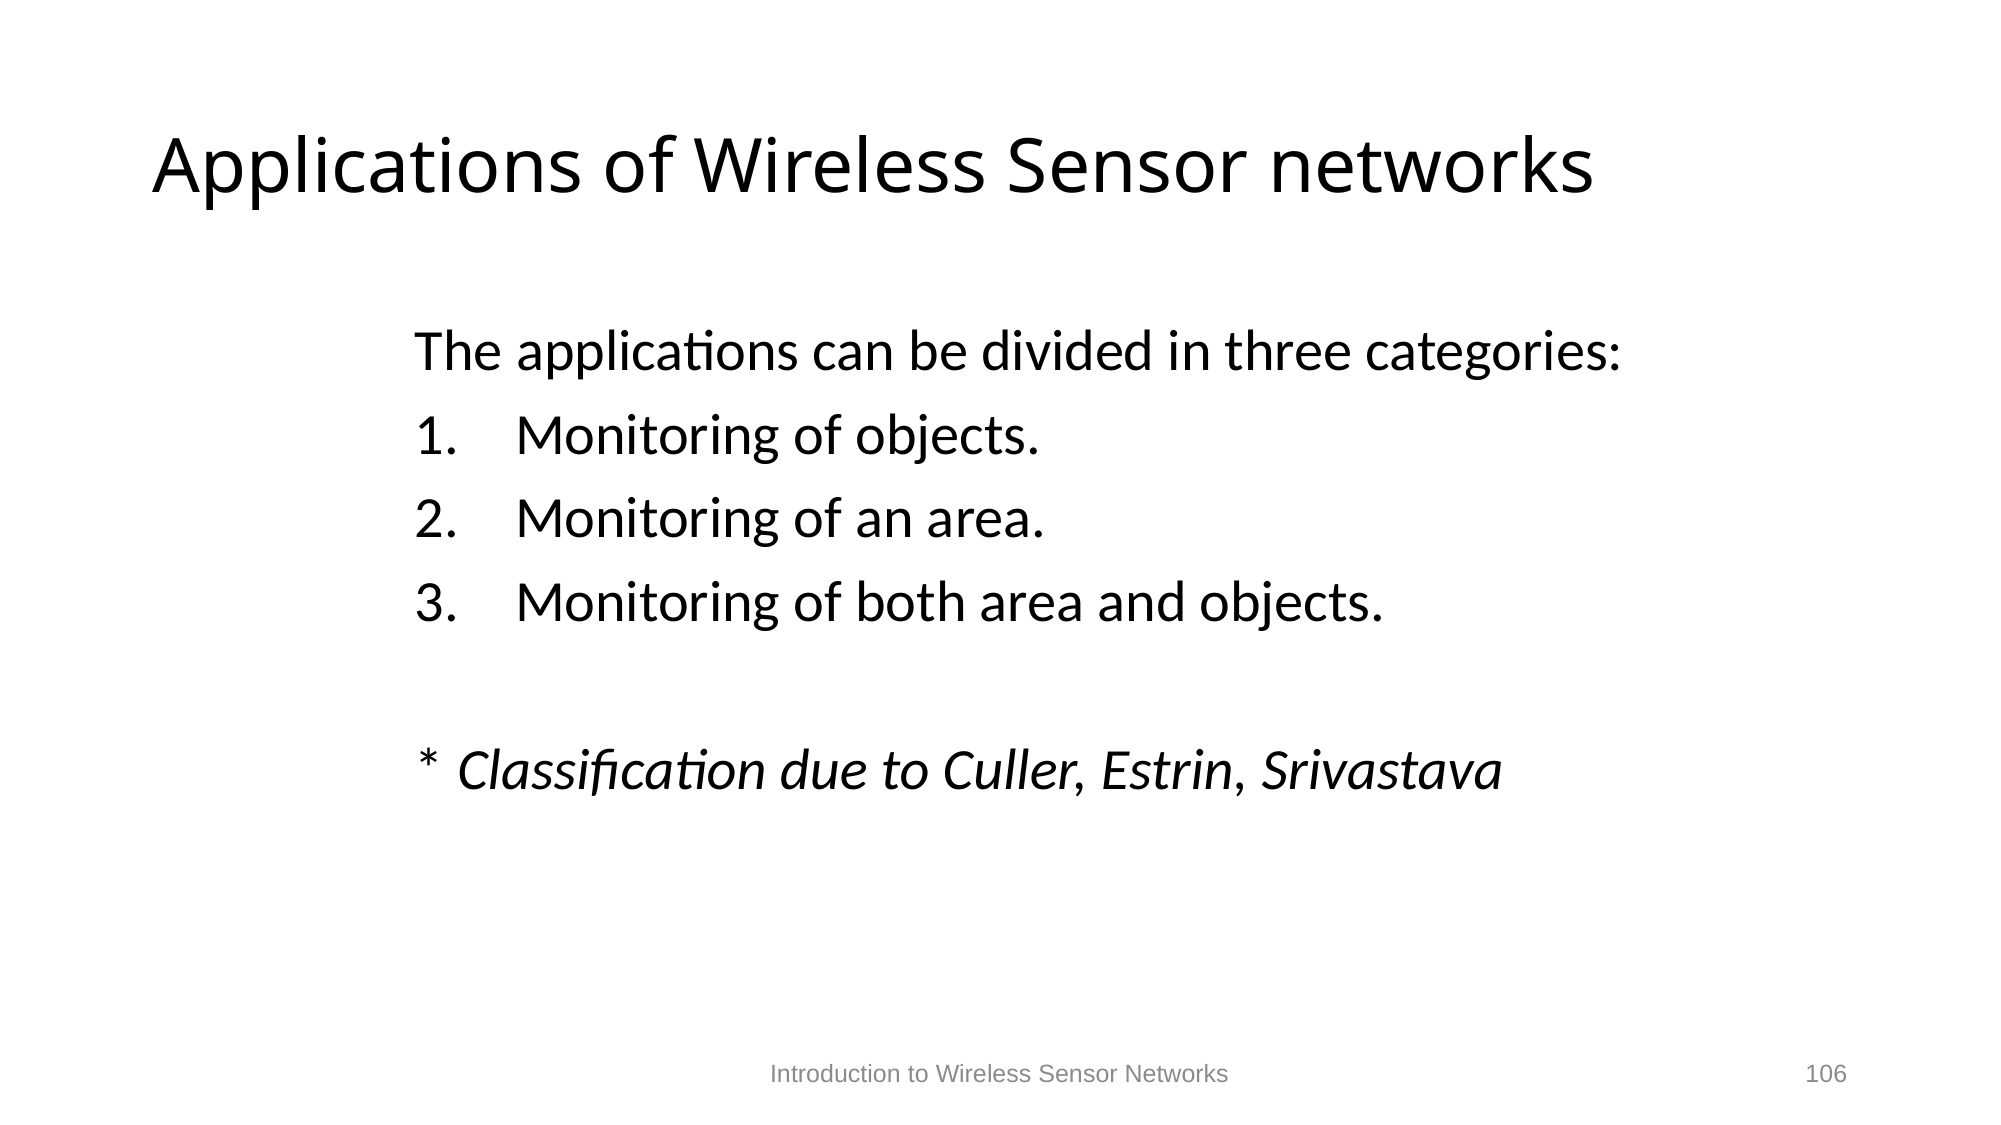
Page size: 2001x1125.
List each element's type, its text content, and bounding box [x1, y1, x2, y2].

slide_number 106 [1412, 1042, 1863, 1103]
footer Introduction to Wireless Sensor Networks [662, 1042, 1338, 1103]
title Applications of Wireless Sensor networks [137, 59, 1863, 278]
list The applications can be divided in three categories: Monitoring of objects. Monitoring of an area. Monitoring of both area and objects. * Classification due to Culler, Estrin, Srivastava [399, 312, 1663, 988]
